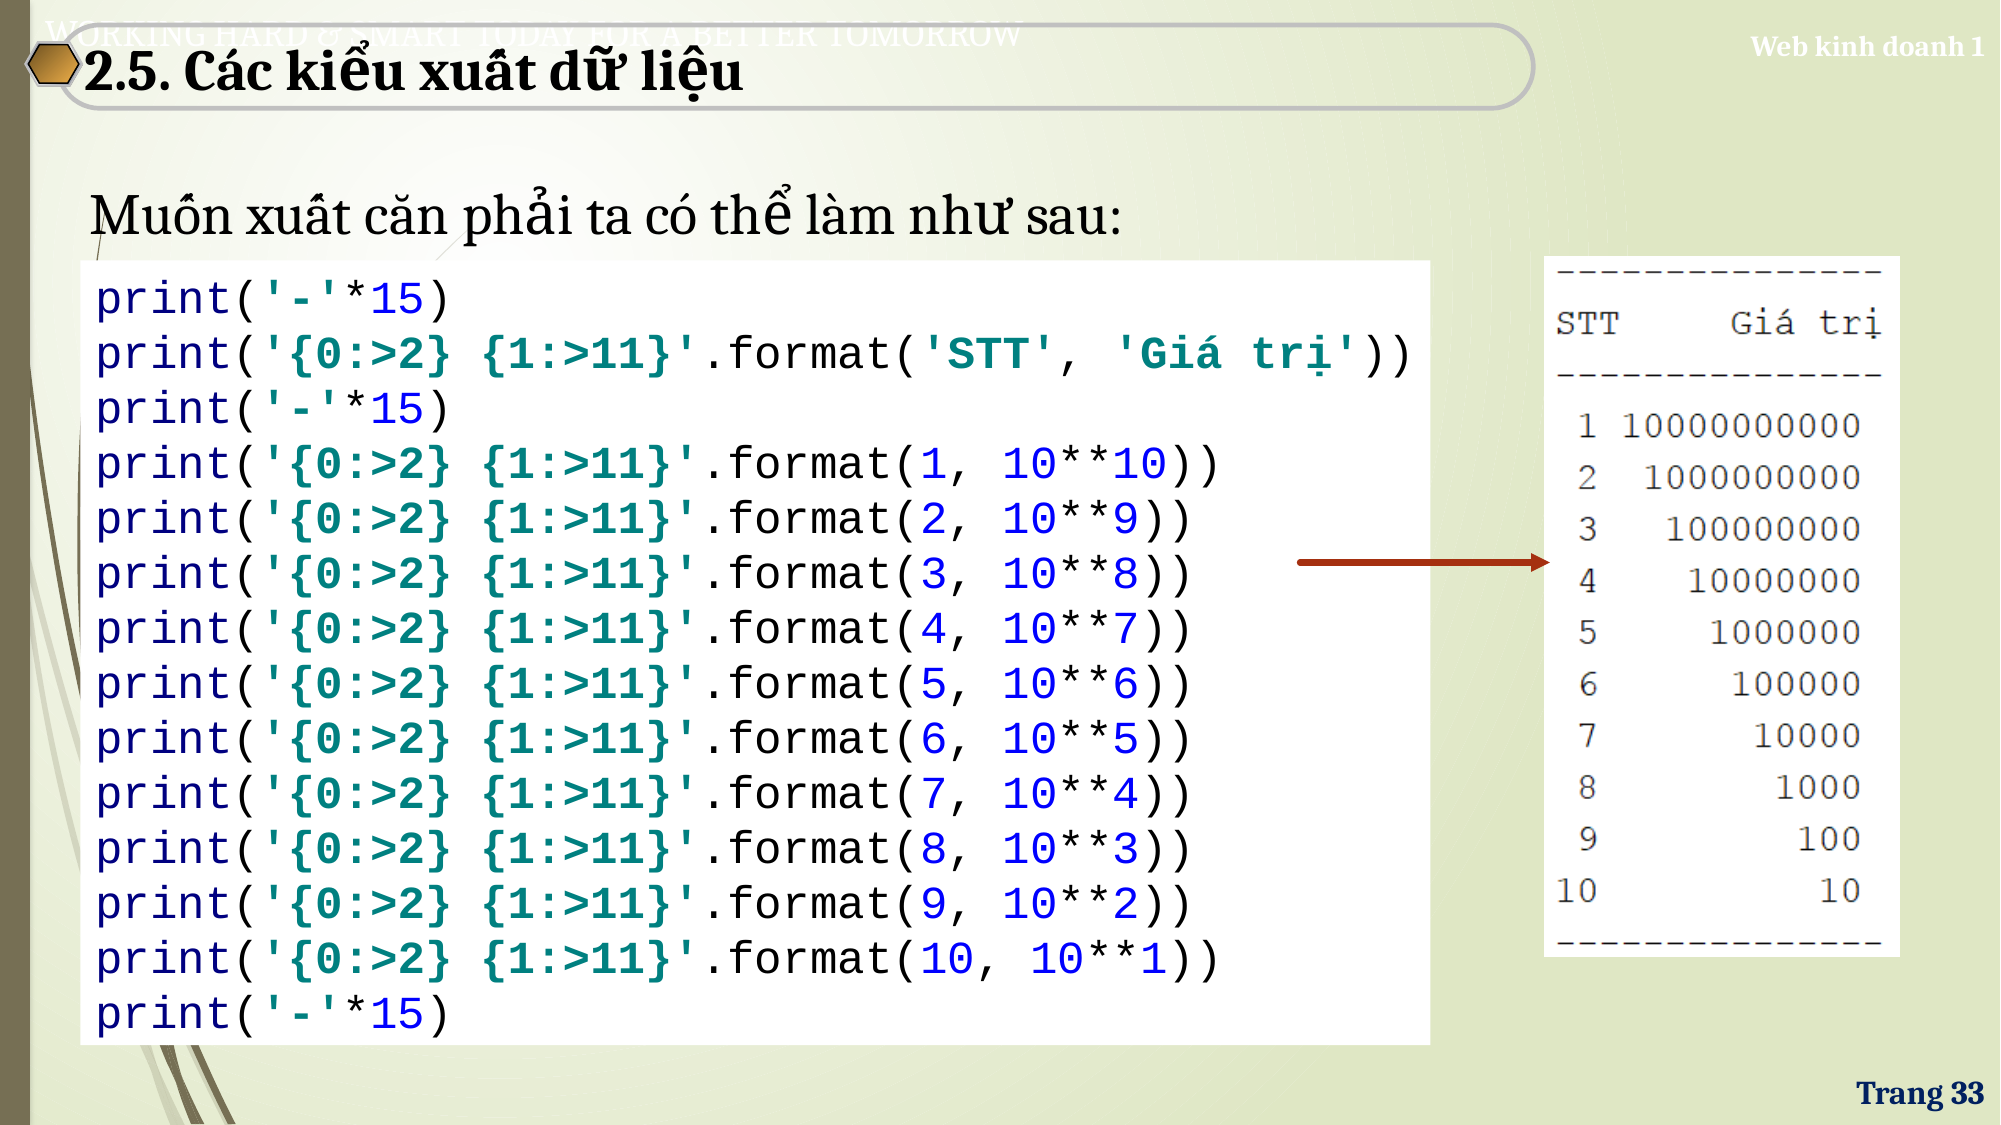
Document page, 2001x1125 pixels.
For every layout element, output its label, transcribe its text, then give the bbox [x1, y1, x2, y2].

picture [1544, 256, 1900, 958]
text_box print('-'*15) print('{0:>2} {1:>11}'.format('STT', 'Giá trị')) print('-'*15) print('{0:>2} {1:>11}'.format(1, 10**10)) print('{0:>2} {1:>11}'.format(2, 10**9)) print('{0:>2} {1:>11}'.format(3, 10**8)) print('{0:>2} {1:>11}'.format(4, 10**7)) print('{0:>2} {1:>11}'.format(5, 10**6)) print('{0:>2} {1:>11}'.format(6, 10**5)) print('{0:>2} {1:>11}'.format(7, 10**4)) print('{0:>2} {1:>11}'.format(8, 10**3)) print('{0:>2} {1:>11}'.format(9, 10**2)) print('{0:>2} {1:>11}'.format(10, 10**1)) print('-'*15) [80, 260, 1431, 1046]
text_box Muốn xuất căn phải ta có thể làm như sau: [74, 176, 1950, 1038]
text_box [24, 24, 1534, 109]
slide_number Trang 33 [1533, 1060, 2000, 1121]
